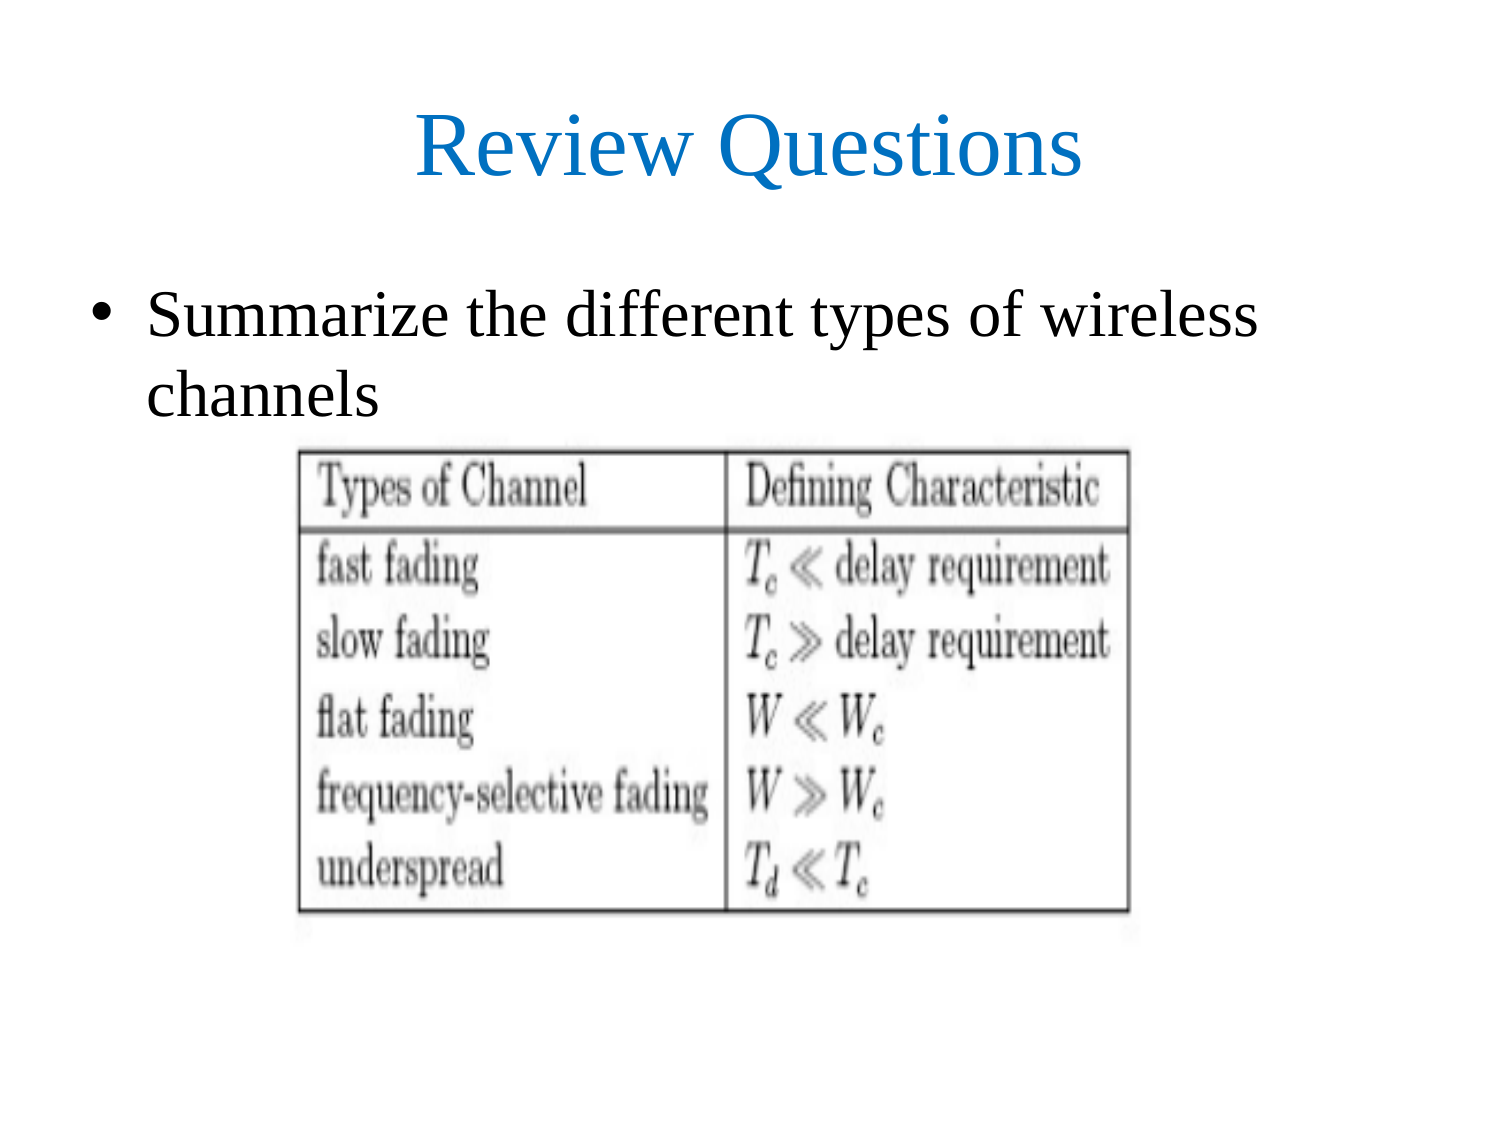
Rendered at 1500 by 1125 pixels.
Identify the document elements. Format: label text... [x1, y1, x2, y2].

list Summarize the different types of wireless channels [75, 262, 1425, 1005]
picture [253, 432, 1164, 970]
title Review Questions [75, 45, 1425, 233]
